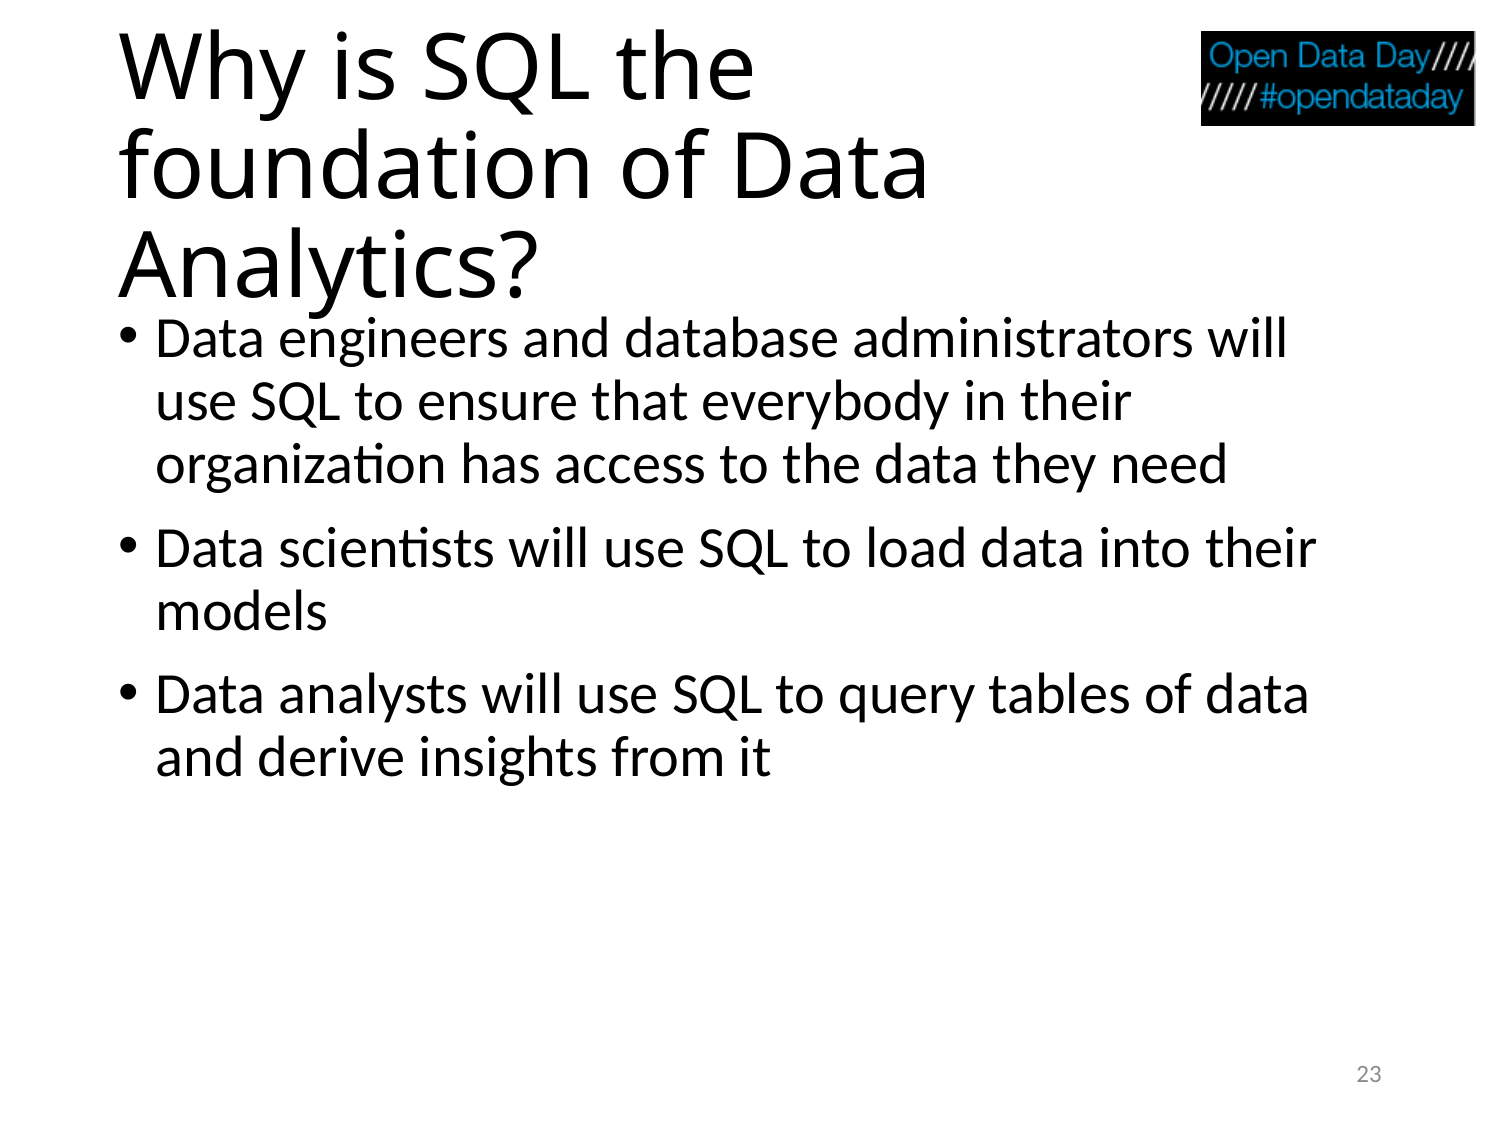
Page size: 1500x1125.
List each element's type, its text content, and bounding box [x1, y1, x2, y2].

slide_number 23 [1059, 1042, 1397, 1103]
title Why is SQL the foundation of Data Analytics? [103, 59, 1201, 278]
list Data engineers and database administrators will use SQL to ensure that everybody in their organization has access to the data they need Data scientists will use SQL to load data into their models Data analysts will use SQL to query tables of data and derive insights from it [103, 299, 1397, 1014]
picture [1200, 31, 1476, 126]
